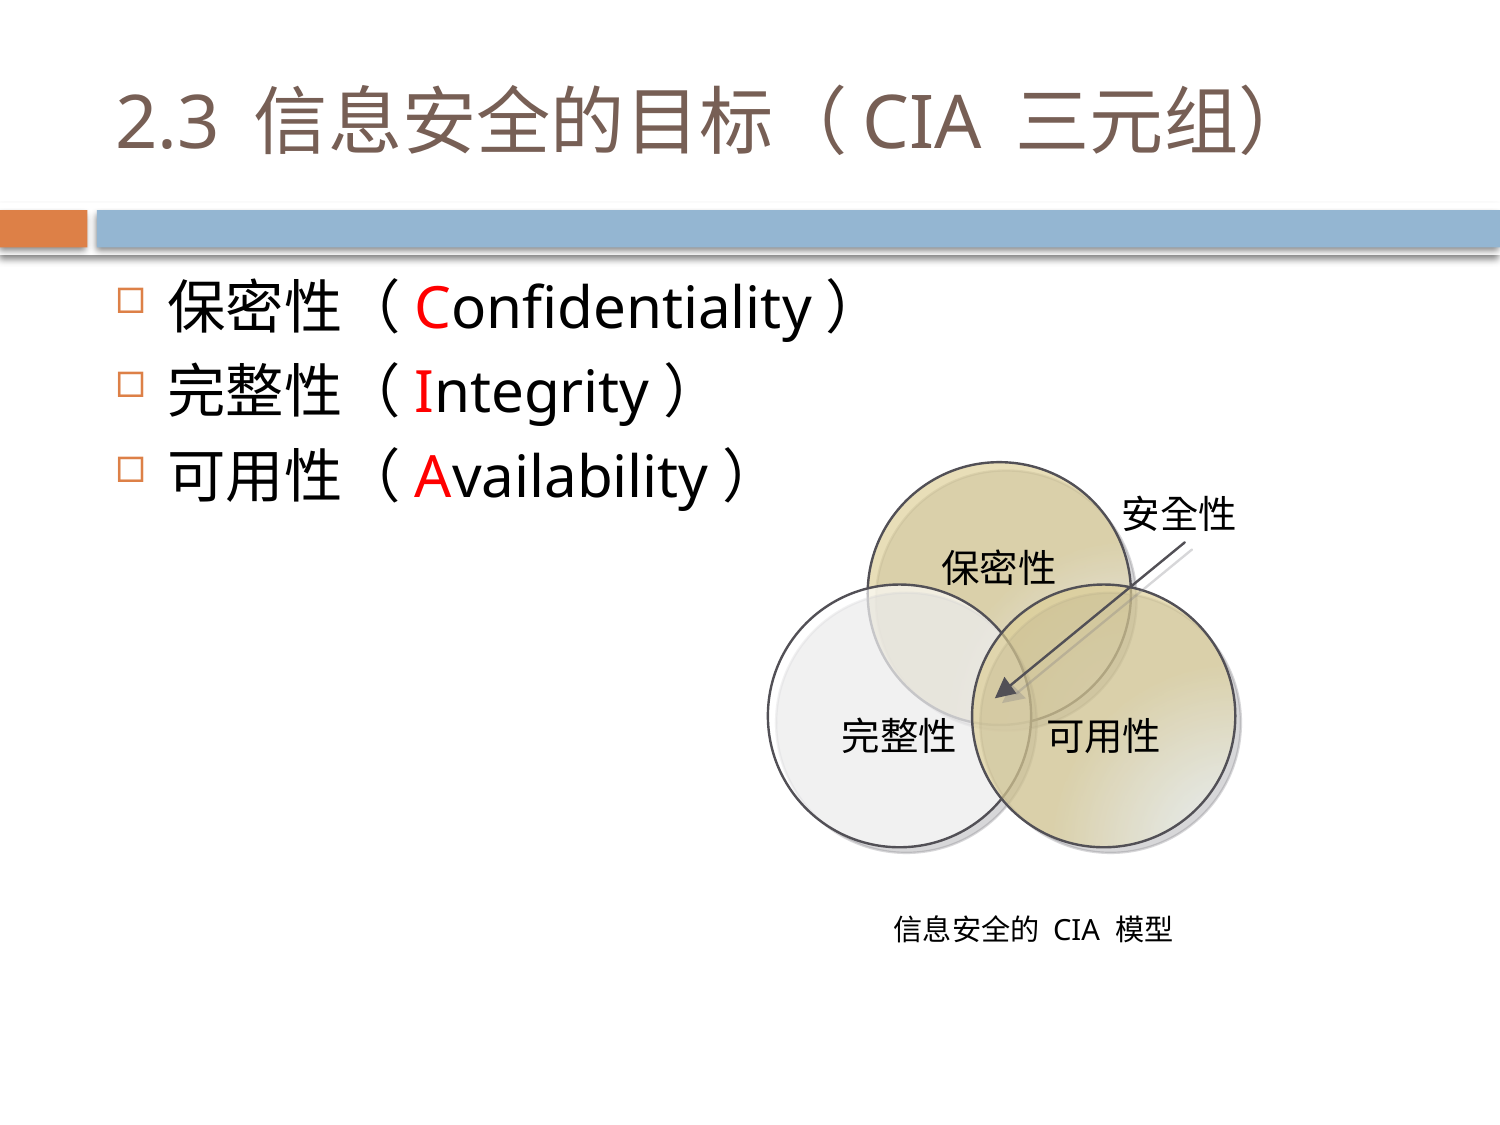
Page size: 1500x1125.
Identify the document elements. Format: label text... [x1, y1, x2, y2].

title 2.3 信息安全的目标（CIA 三元组） [100, 37, 1438, 200]
list 保密性（Confidentiality） 完整性（Integrity） 可用性（Availability） [100, 262, 1438, 1000]
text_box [714, 455, 1278, 956]
